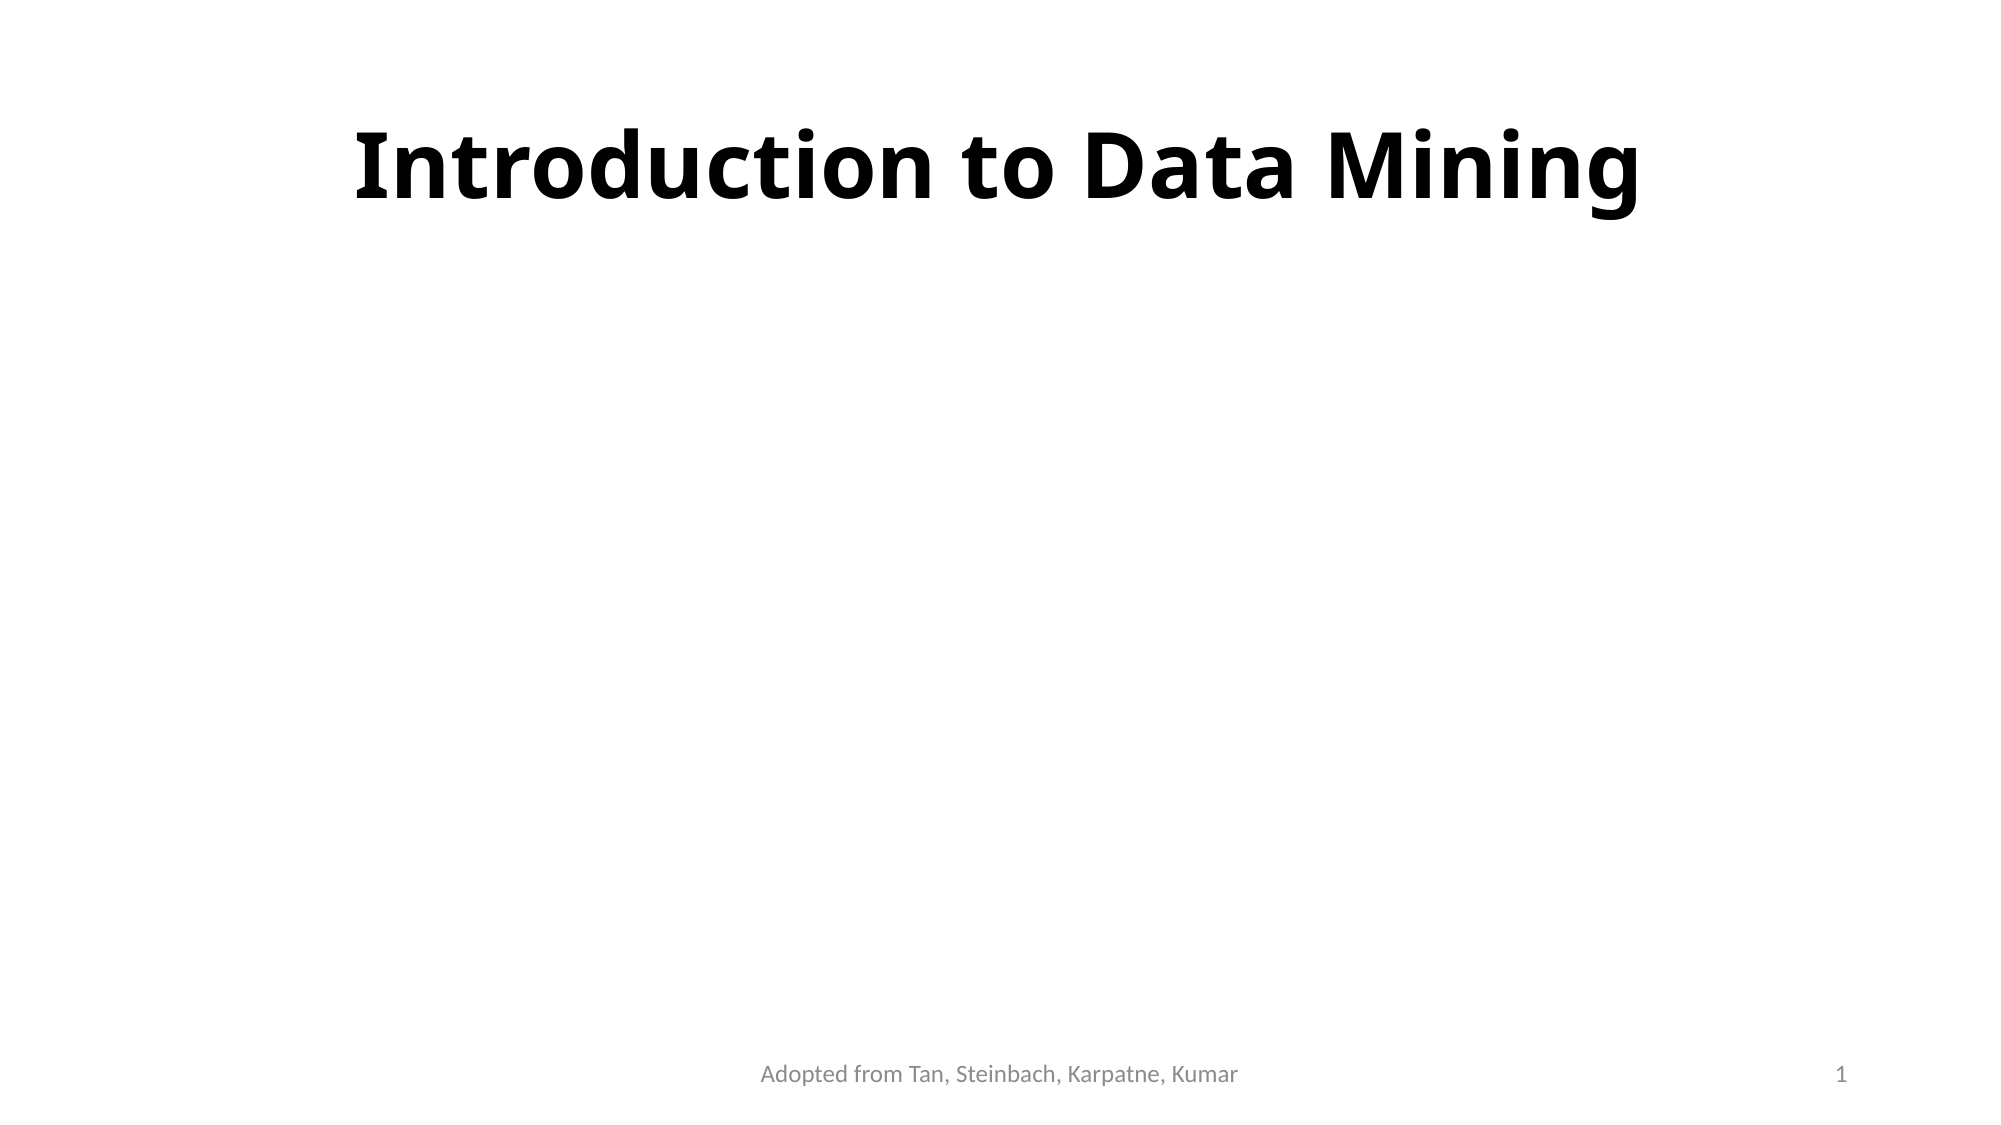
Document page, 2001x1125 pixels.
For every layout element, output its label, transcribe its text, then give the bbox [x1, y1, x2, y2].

footer Adopted from Tan, Steinbach, Karpatne, Kumar [662, 1042, 1338, 1103]
slide_number 1 [1412, 1042, 1863, 1103]
title Introduction to Data Mining [137, 59, 1863, 278]
